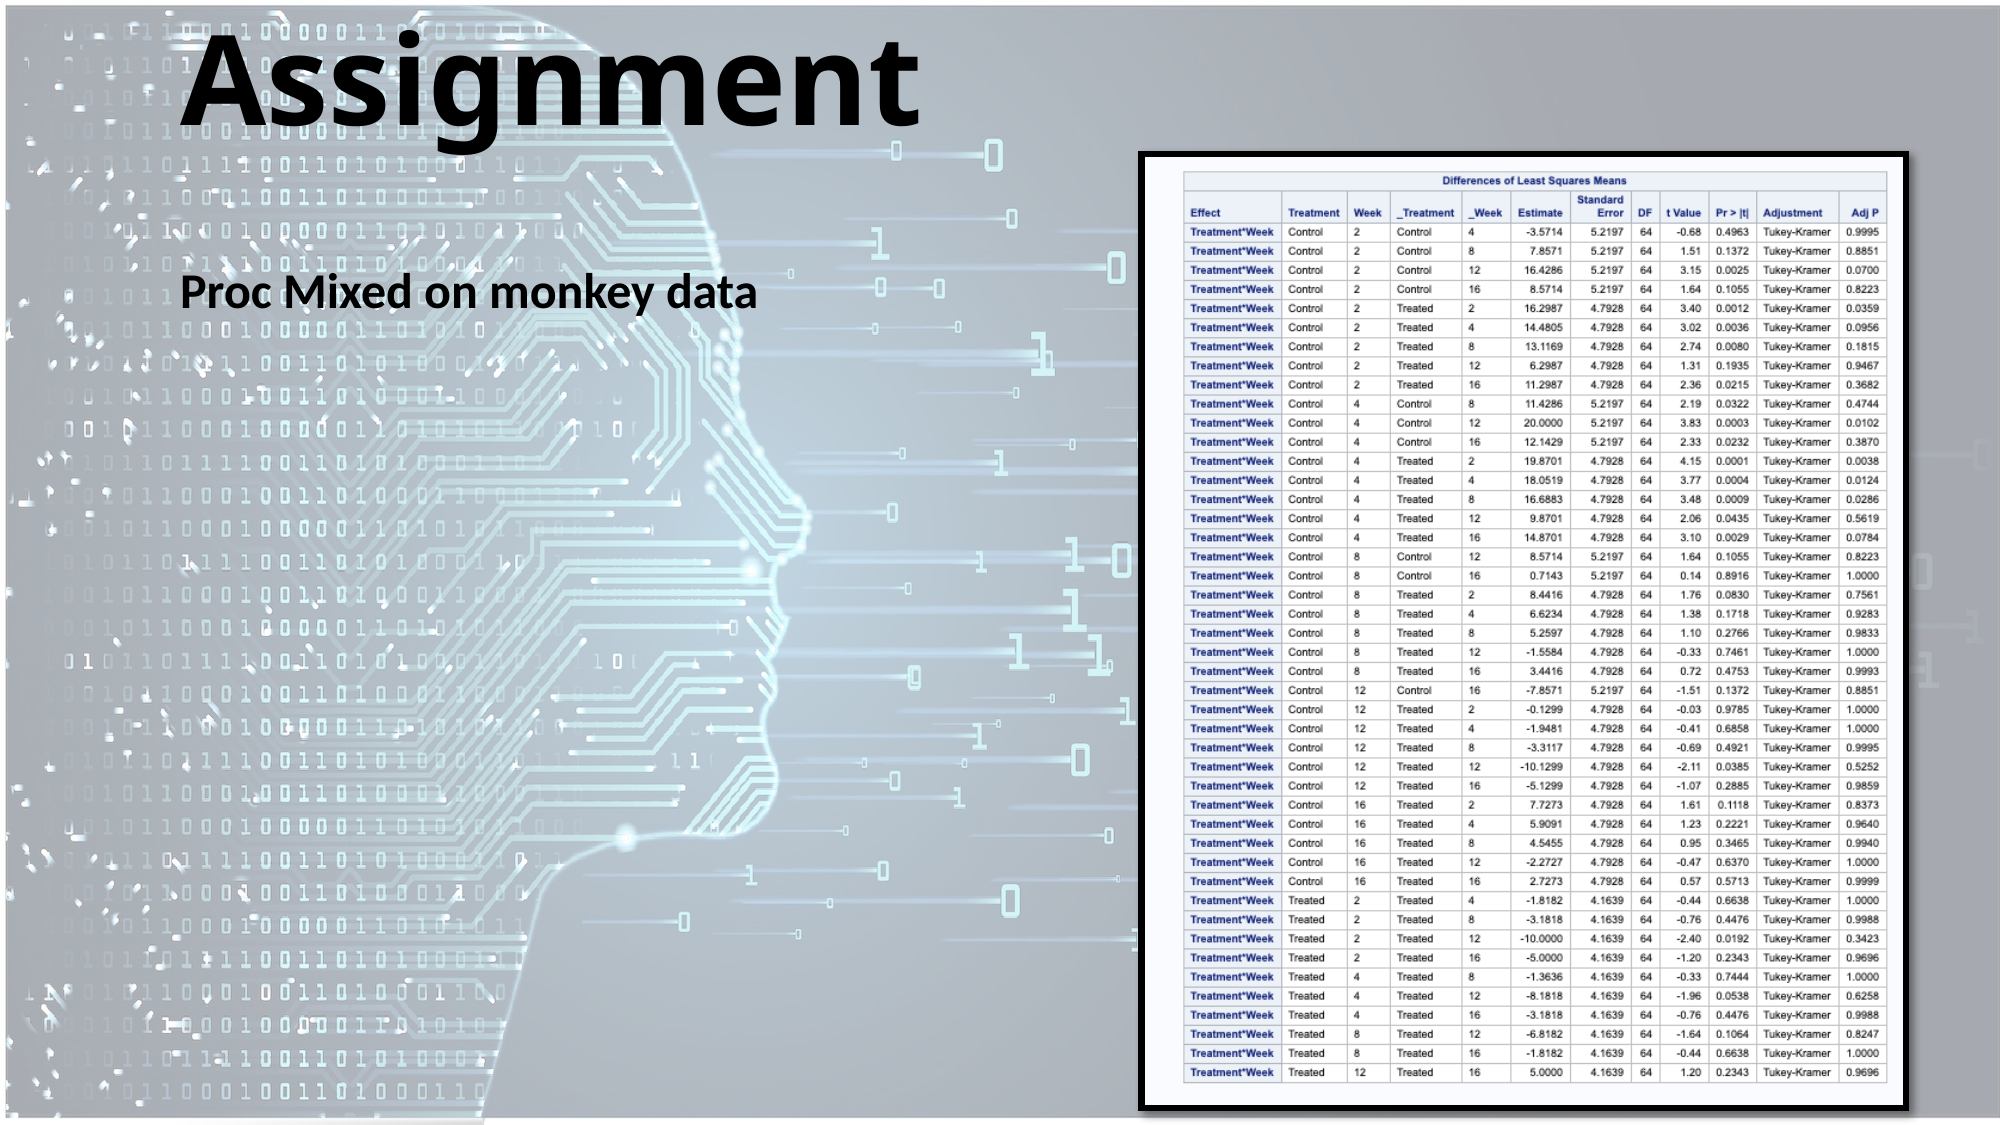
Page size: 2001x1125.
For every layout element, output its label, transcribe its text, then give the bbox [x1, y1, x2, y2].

title 6372 Unit 5 Pre Live Assignment [165, 0, 1835, 161]
subtitle Proc Mixed on monkey data [165, 257, 856, 1050]
picture [1144, 157, 1904, 1106]
